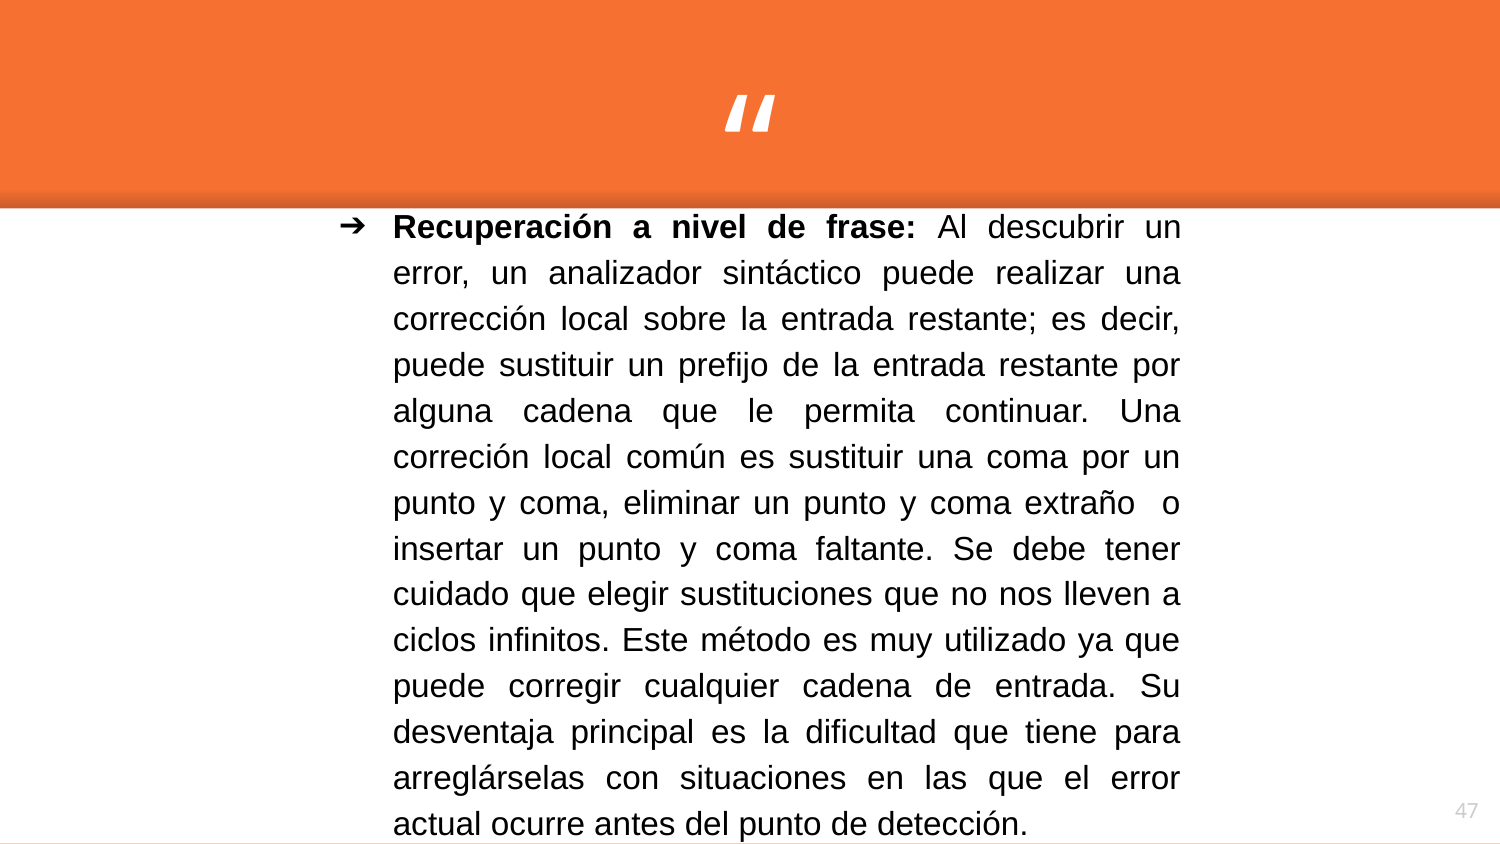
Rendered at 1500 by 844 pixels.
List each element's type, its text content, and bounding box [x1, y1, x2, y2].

list Recuperación a nivel de frase: Al descubrir un error, un analizador sintáctico puede realizar una corrección local sobre la entrada restante; es decir, puede sustituir un prefijo de la entrada restante por alguna cadena que le permita continuar. Una correción local común es sustituir una coma por un punto y coma, eliminar un punto y coma extraño o insertar un punto y coma faltante. Se debe tener cuidado que elegir sustituciones que no nos lleven a ciclos infinitos. Este método es muy utilizado ya que puede corregir cualquier cadena de entrada. Su desventaja principal es la dificultad que tiene para arreglárselas con situaciones en las que el error actual ocurre antes del punto de detección. [303, 184, 1197, 630]
slide_number ‹#› [1403, 779, 1494, 844]
